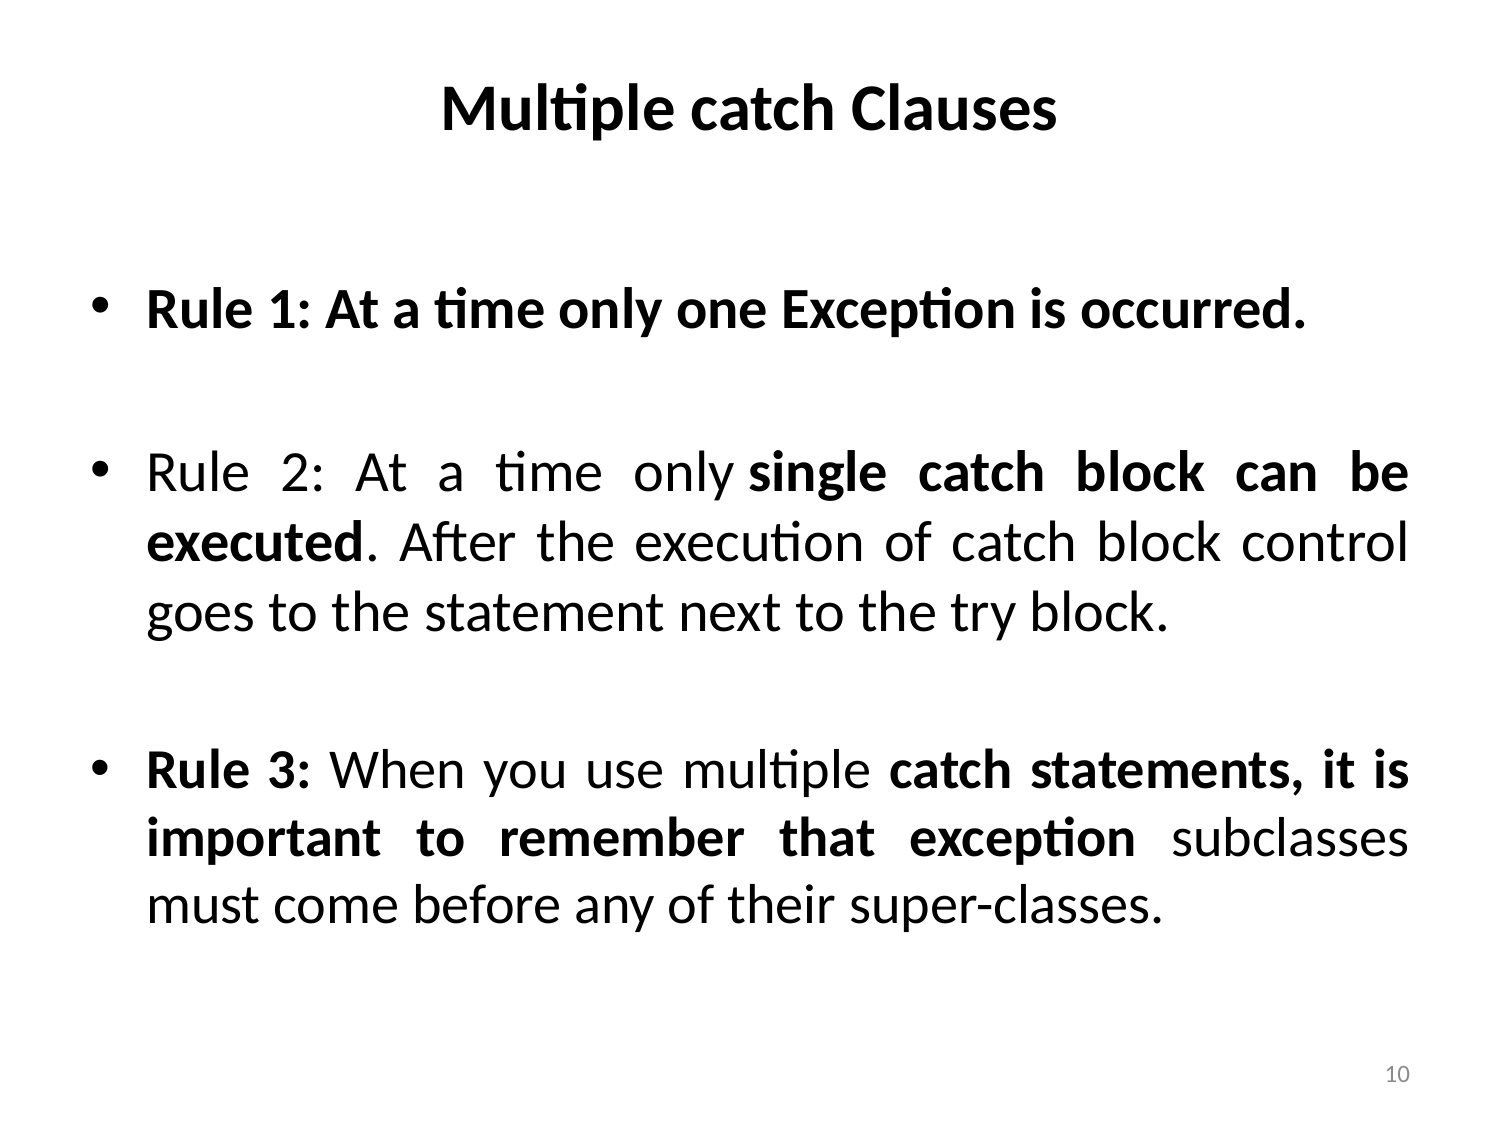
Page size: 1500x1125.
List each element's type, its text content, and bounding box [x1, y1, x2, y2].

slide_number 10 [1074, 1042, 1425, 1103]
title Multiple catch Clauses [75, 45, 1425, 163]
list Rule 1: At a time only one Exception is occurred. Rule 2: At a time only single catch block can be executed. After the execution of catch block control goes to the statement next to the try block. Rule 3: When you use multiple catch statements, it is important to remember that exception subclasses must come before any of their super-classes. [75, 262, 1425, 1005]
